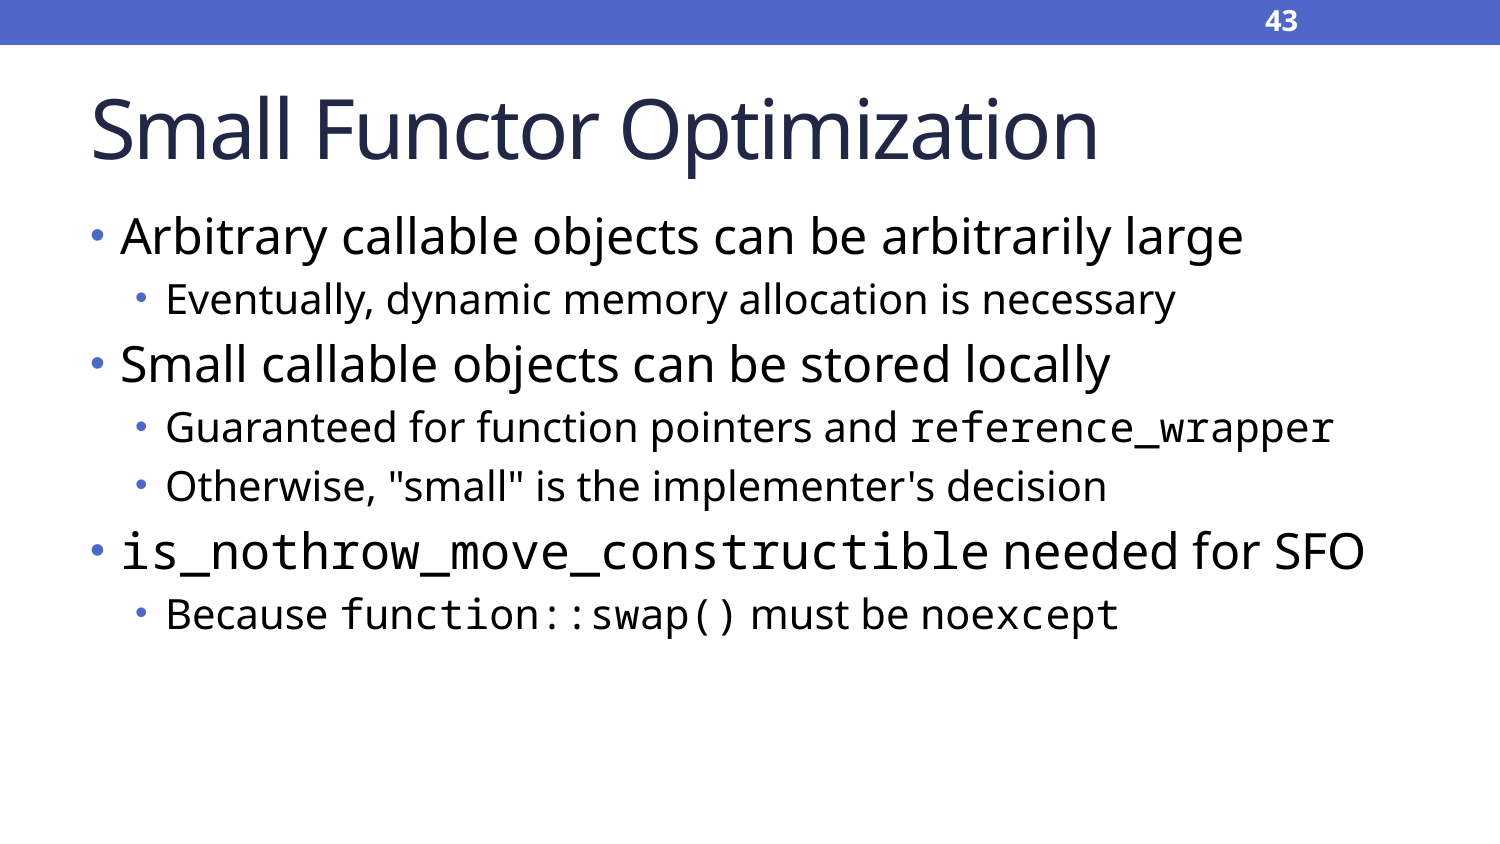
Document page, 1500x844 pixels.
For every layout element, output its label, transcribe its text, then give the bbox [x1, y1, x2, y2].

slide_number 43 [1250, 2, 1425, 43]
list Arbitrary callable objects can be arbitrarily large Eventually, dynamic memory allocation is necessary Small callable objects can be stored locally Guaranteed for function pointers and reference_wrapper Otherwise, "small" is the implementer's decision is_nothrow_move_constructible needed for SFO Because function::swap() must be noexcept [75, 196, 1425, 797]
title Small Functor Optimization [75, 65, 1425, 188]
